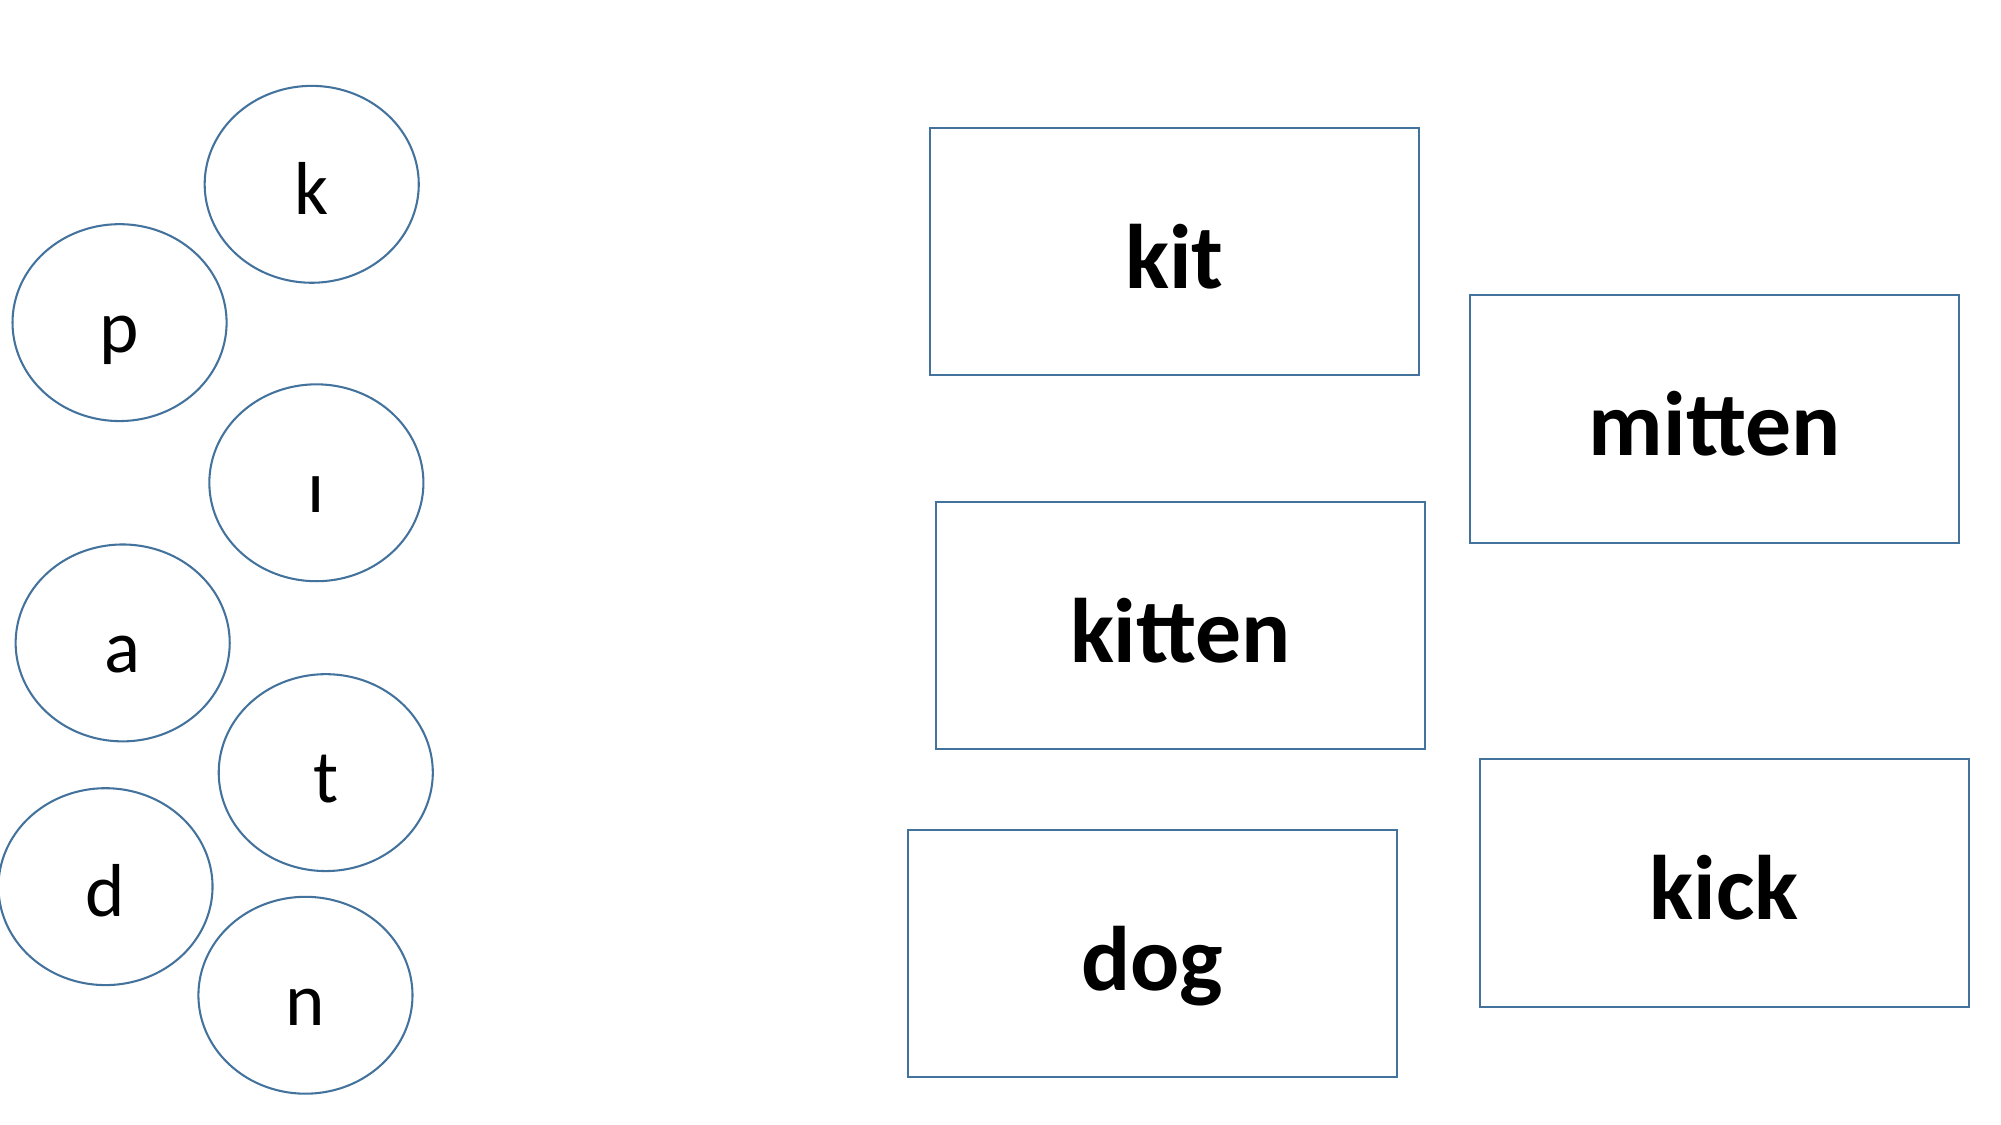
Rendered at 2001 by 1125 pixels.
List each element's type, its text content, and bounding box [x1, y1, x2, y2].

text_box t [217, 673, 434, 873]
text_box a [14, 543, 231, 743]
text_box d [0, 787, 214, 987]
text_box p [11, 223, 228, 423]
text_box dog [907, 829, 1398, 1078]
text_box k [203, 84, 420, 284]
text_box kit [929, 127, 1420, 376]
text_box n [197, 895, 414, 1095]
text_box mitten [1469, 294, 1960, 544]
text_box kitten [935, 501, 1426, 750]
text_box ɪ [208, 383, 425, 583]
text_box kick [1479, 758, 1970, 1008]
